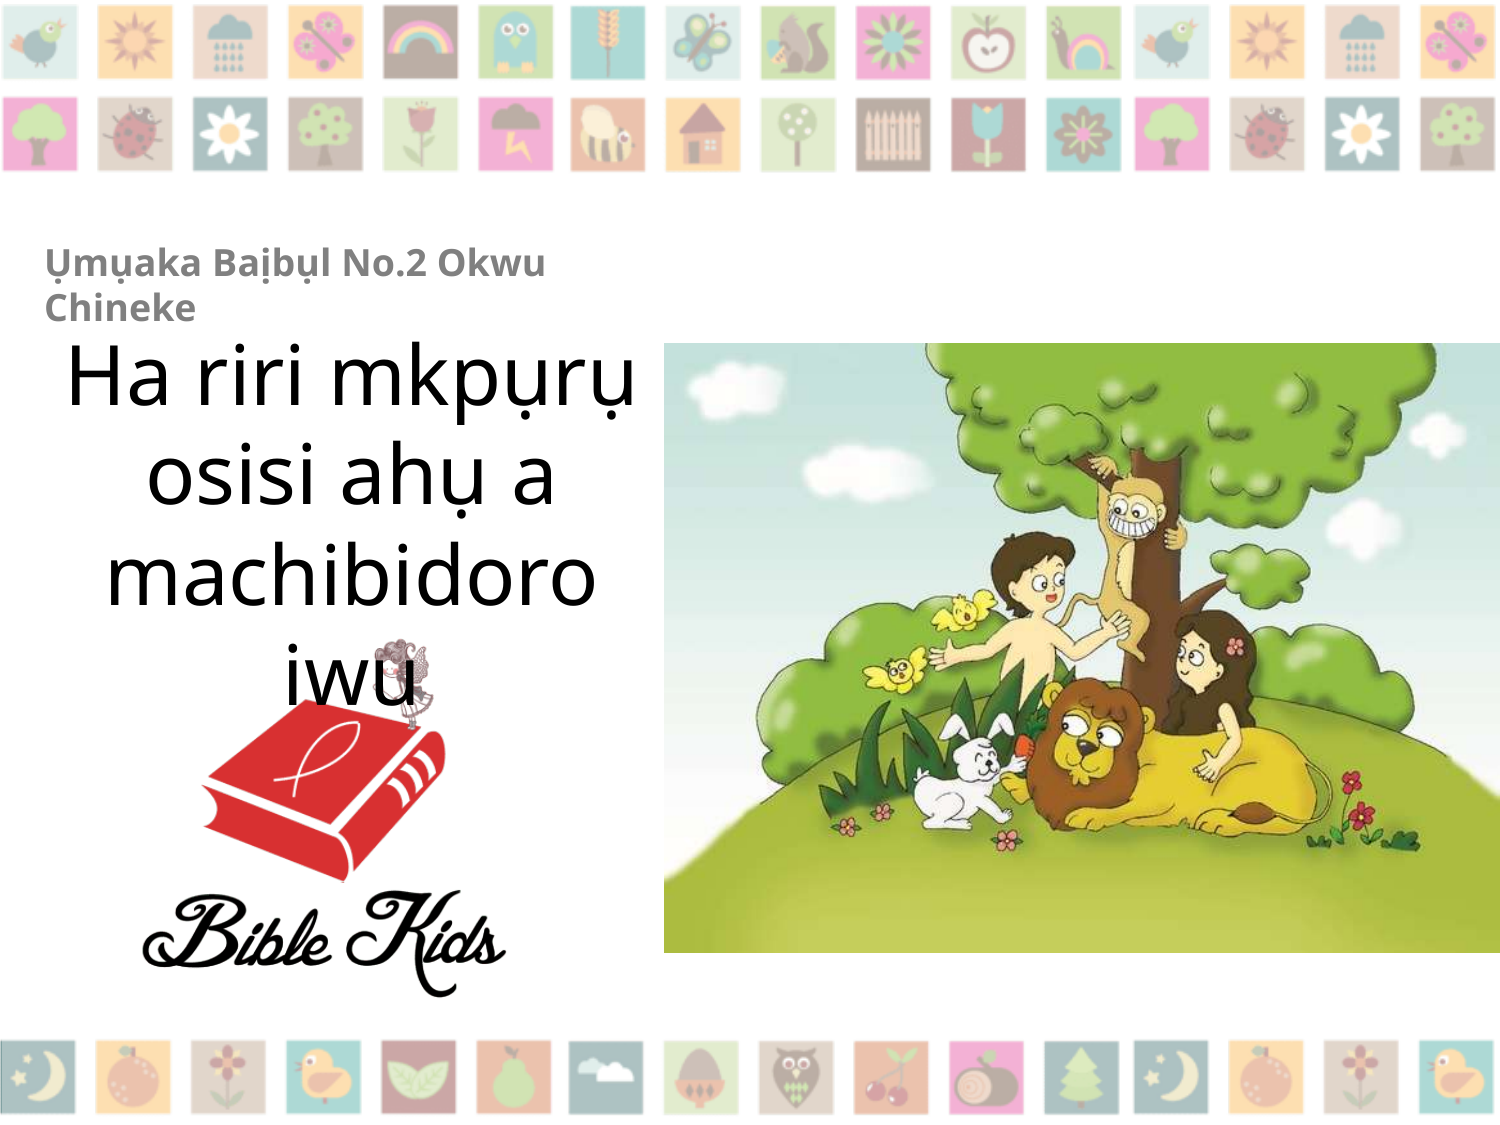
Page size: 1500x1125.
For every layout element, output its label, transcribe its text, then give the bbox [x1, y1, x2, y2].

picture [117, 600, 544, 1027]
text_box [0, 3, 1500, 181]
text_box Ha riri mkpụrụ osisi ahụ a machibidoro iwu [29, 314, 675, 730]
text_box Ụmụaka Baịbụl No.2 Okwu Chineke [29, 231, 665, 314]
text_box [0, 1028, 1500, 1118]
picture [664, 343, 1500, 953]
